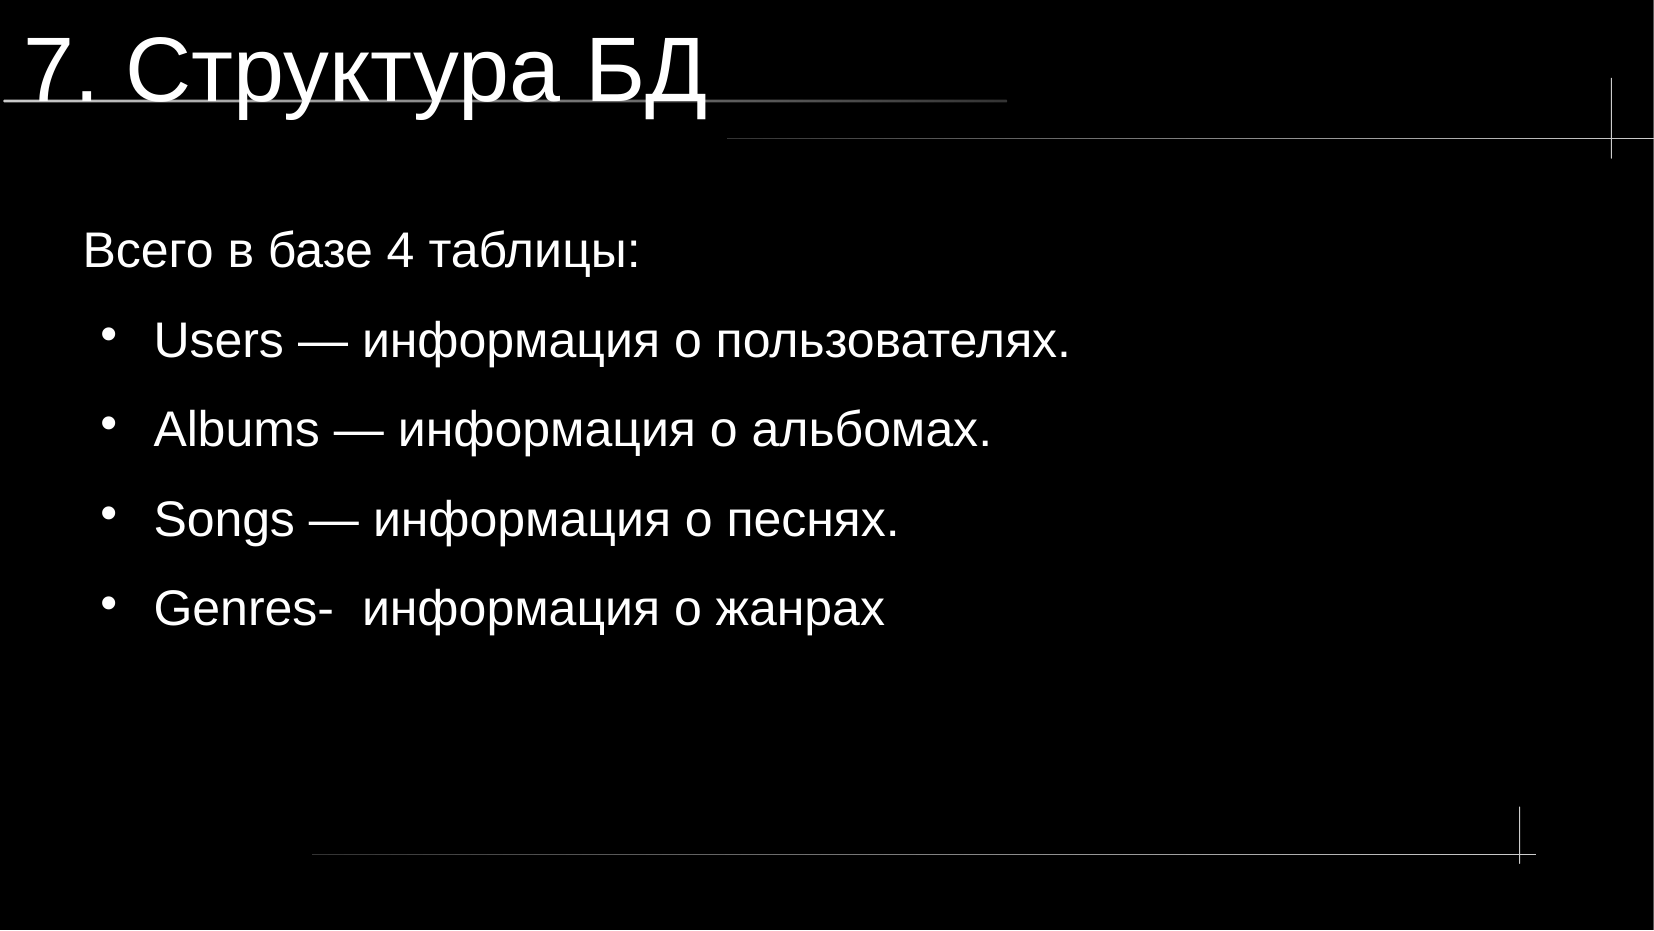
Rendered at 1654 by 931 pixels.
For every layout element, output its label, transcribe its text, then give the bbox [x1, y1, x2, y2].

text_box Всего в базе 4 таблицы: Users — информация о пользователях. Albums — информация о альбомах. Songs — информация о песнях. Genres- информация о жанрах [82, 217, 1571, 757]
text_box 7. Структура БД [23, 11, 1589, 118]
